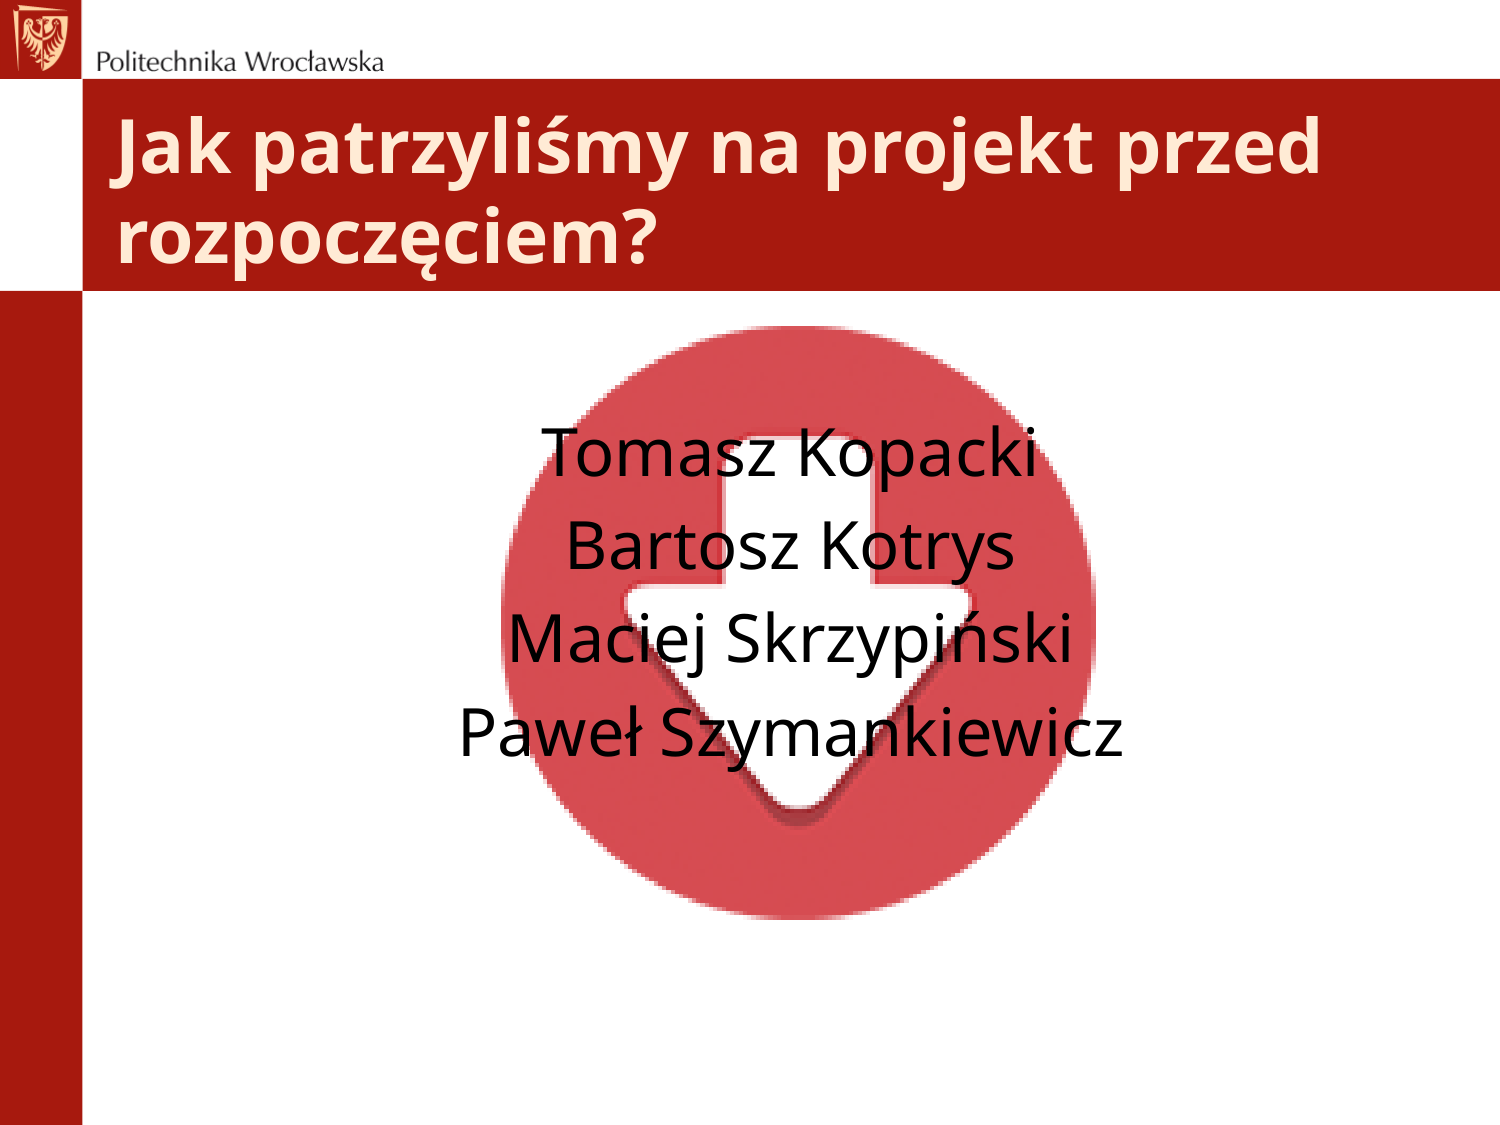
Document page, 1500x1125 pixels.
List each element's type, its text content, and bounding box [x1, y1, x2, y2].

picture [0, 0, 384, 79]
picture [501, 326, 1096, 921]
title Jak patrzyliśmy na projekt przed rozpoczęciem? [100, 103, 1483, 274]
list Tomasz Kopacki Bartosz Kotrys Maciej Skrzypiński Paweł Szymankiewicz [100, 308, 1483, 1106]
